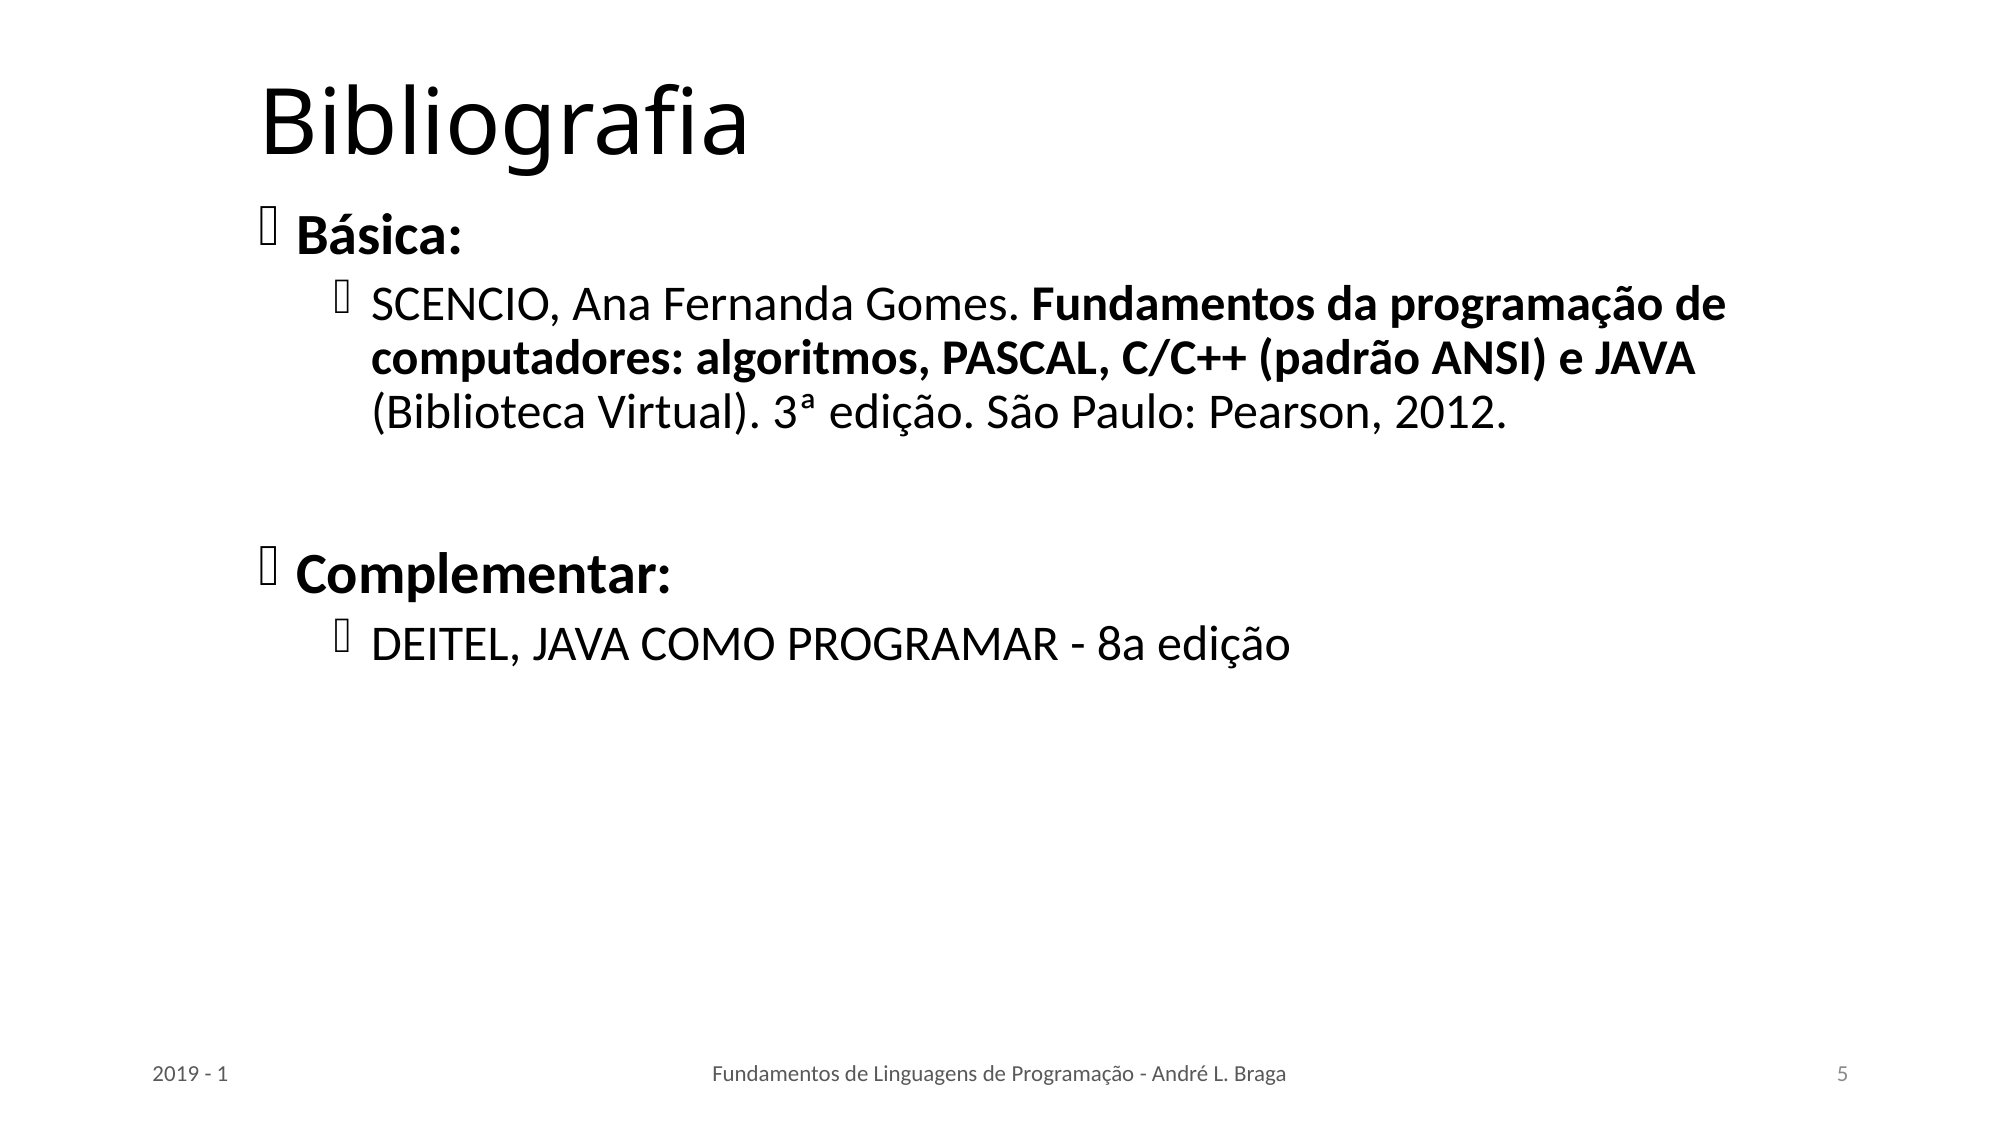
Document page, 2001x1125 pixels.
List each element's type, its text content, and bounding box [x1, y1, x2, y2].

slide_number 2019 - 1 [137, 1042, 588, 1103]
footer Fundamentos de Linguagens de Programação - André L. Braga [662, 1042, 1338, 1103]
list Básica: SCENCIO, Ana Fernanda Gomes. Fundamentos da programação de computadores: algoritmos, PASCAL, C/C++ (padrão ANSI) e JAVA (Biblioteca Virtual). 3ª edição. São Paulo: Pearson, 2012. Complementar: DEITEL, JAVA COMO PROGRAMAR - 8a edição [243, 196, 1887, 1025]
slide_number 5 [1413, 1042, 1864, 1103]
title Bibliografia [243, 52, 1887, 196]
